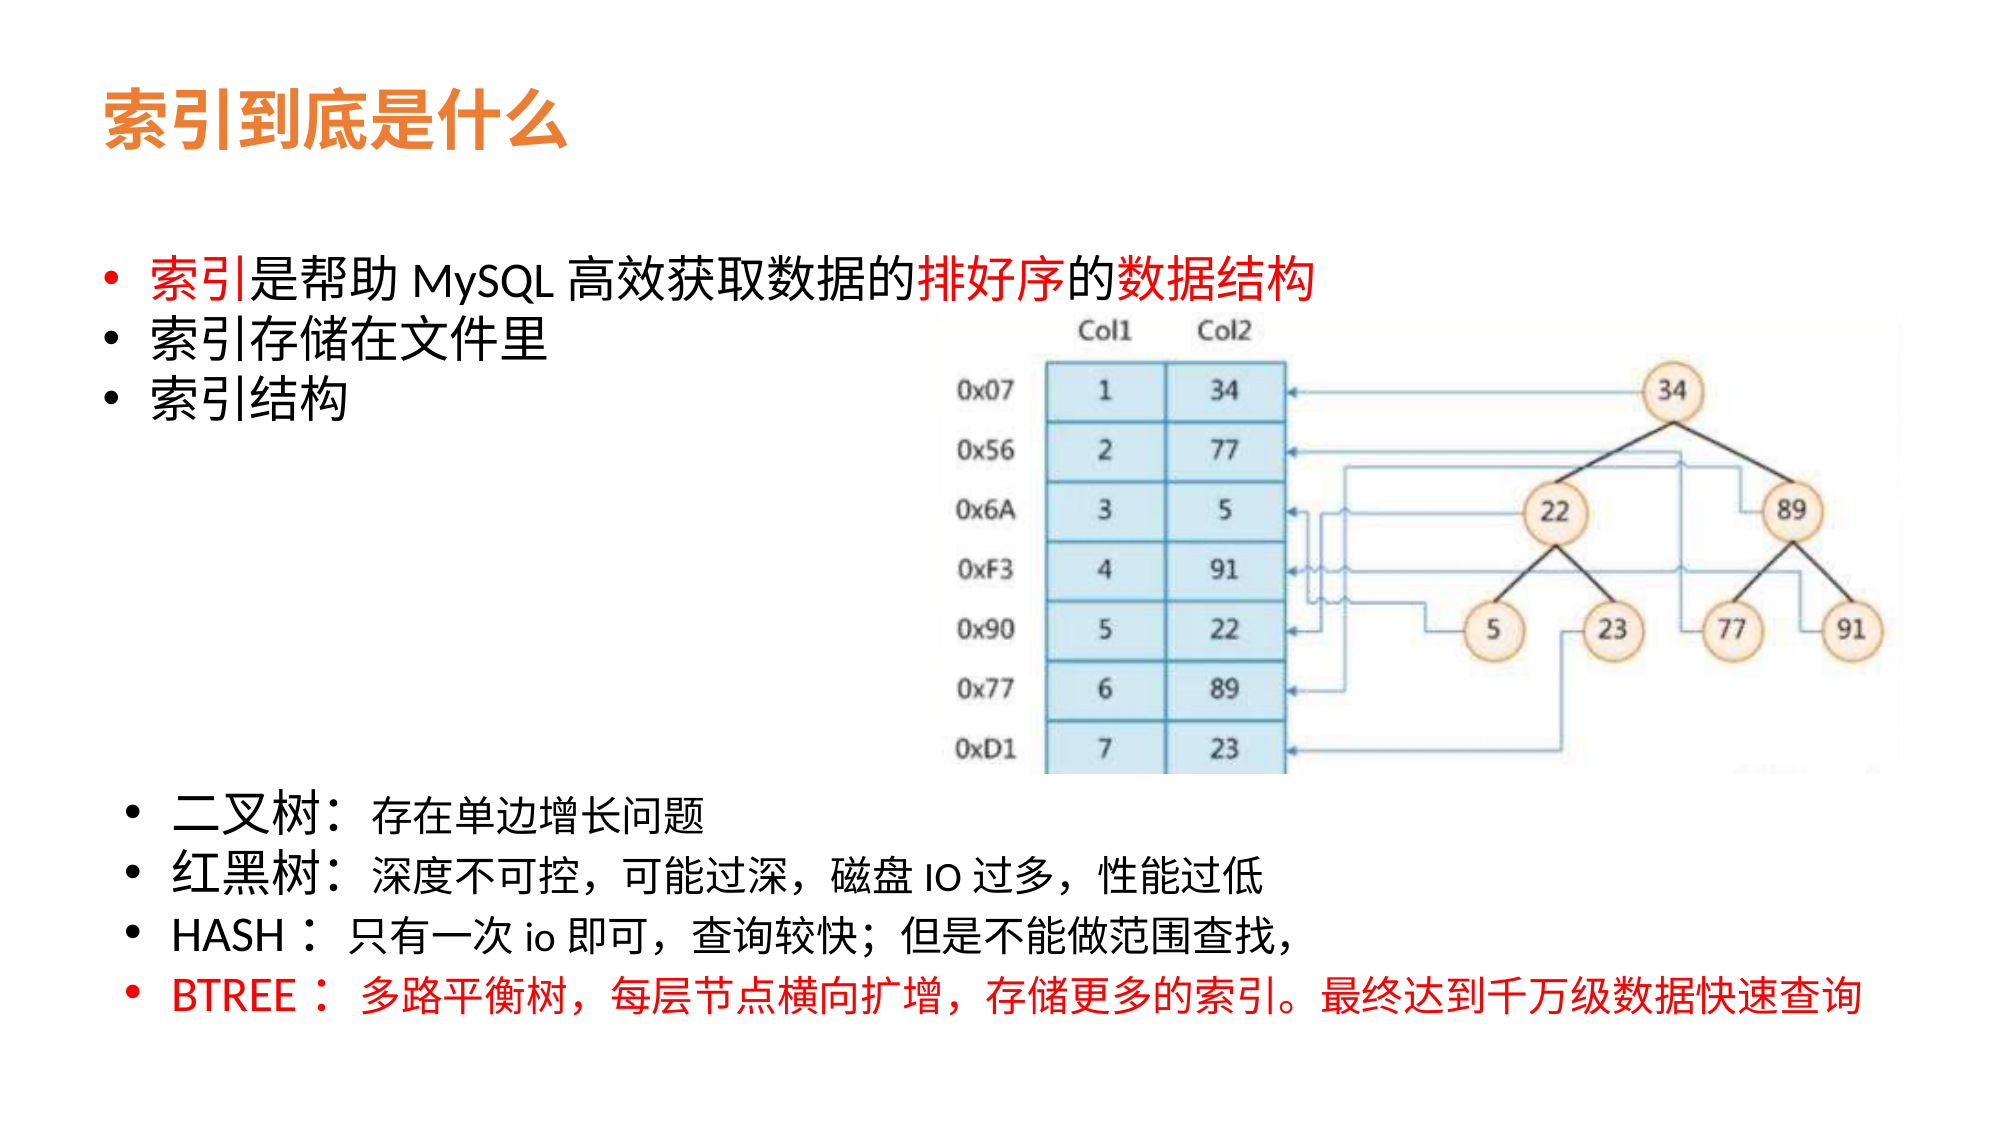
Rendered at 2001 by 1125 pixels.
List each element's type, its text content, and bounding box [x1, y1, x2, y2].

text_box 索引到底是什么 [87, 70, 1016, 165]
picture [935, 312, 1904, 774]
text_box 二叉树：存在单边增长问题 红黑树：深度不可控，可能过深，磁盘IO过多，性能过低 HASH：只有一次io即可，查询较快；但是不能做范围查找， BTREE：多路平衡树，每层节点横向扩增，存储更多的索引。最终达到千万级数据快速查询 [109, 773, 1939, 1029]
text_box 索引是帮助MySQL高效获取数据的排好序的数据结构 索引存储在文件里 索引结构 [87, 239, 1883, 435]
